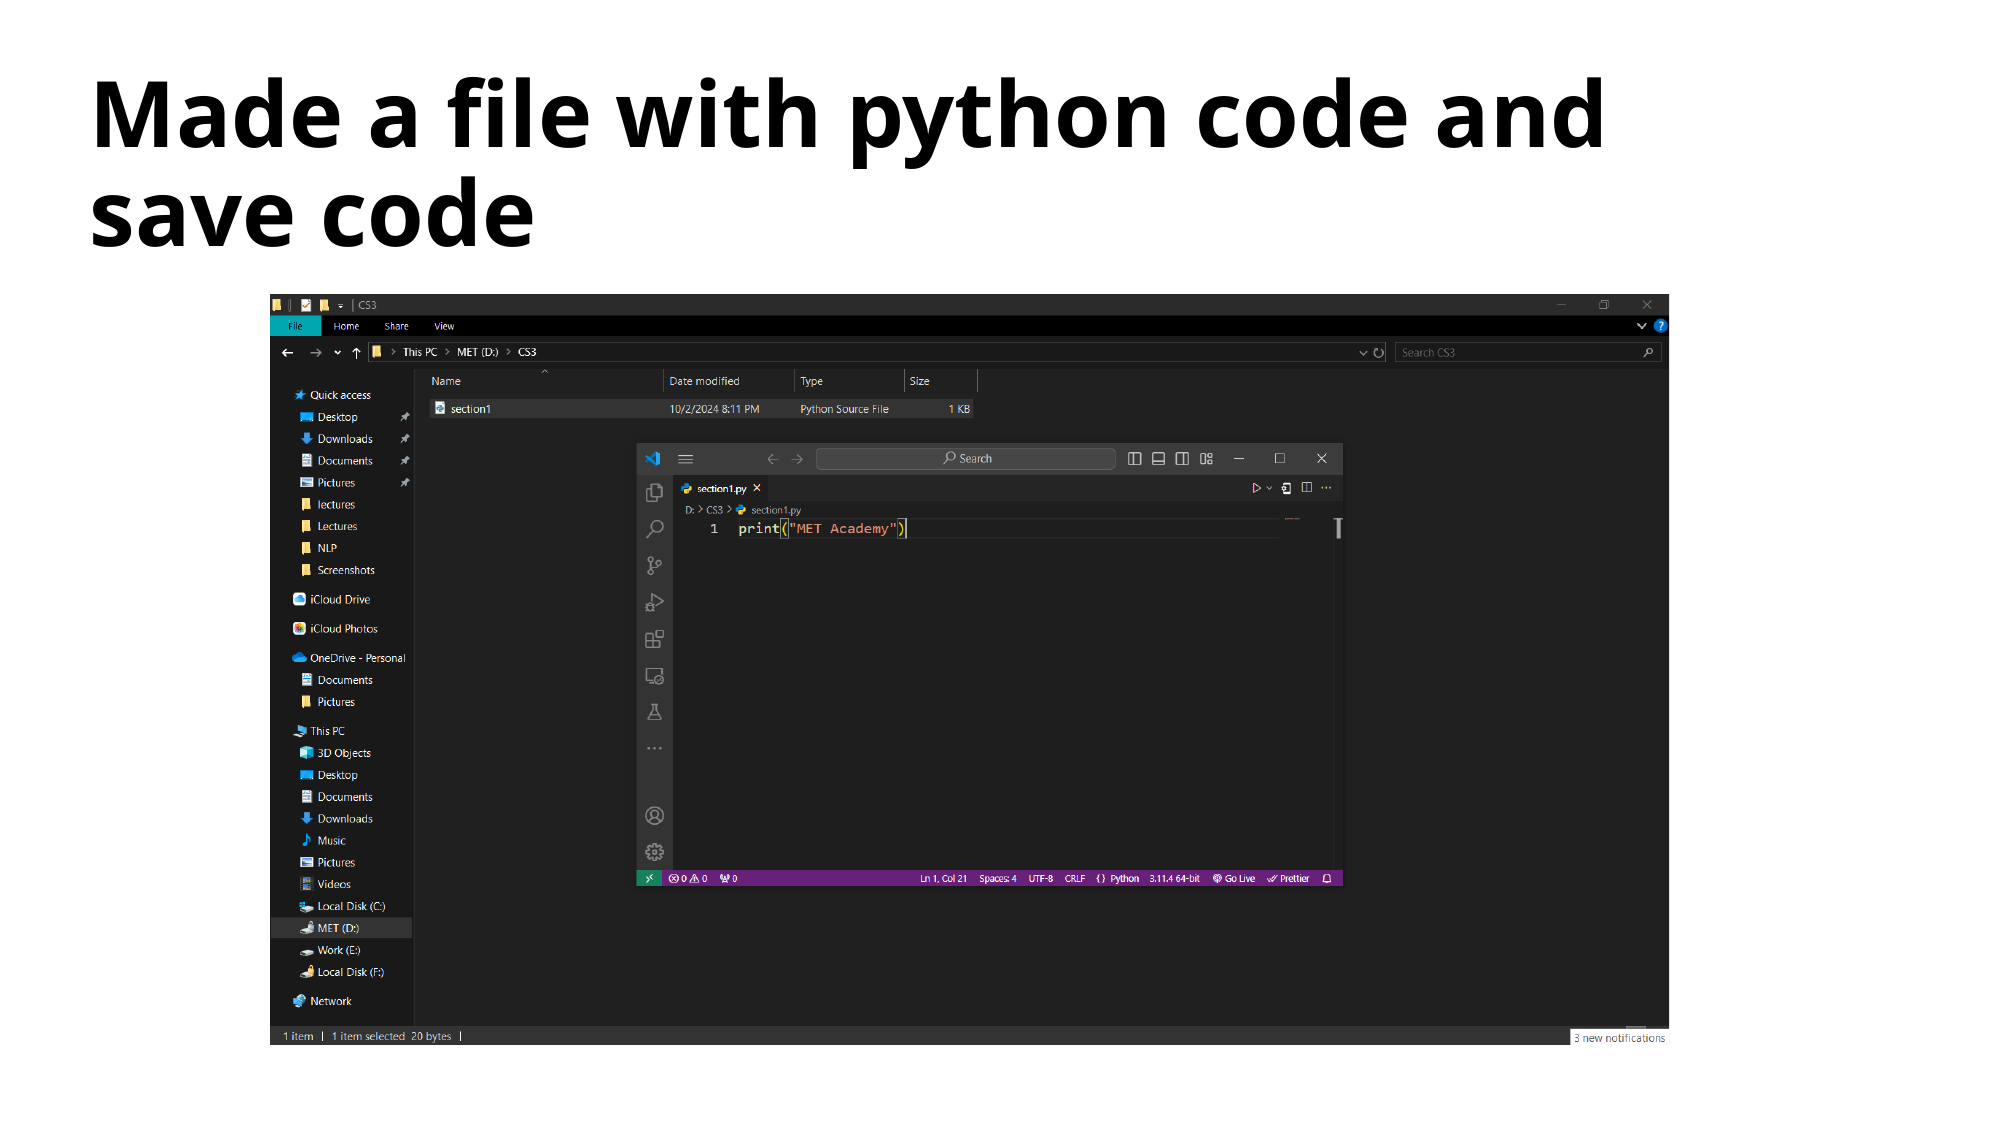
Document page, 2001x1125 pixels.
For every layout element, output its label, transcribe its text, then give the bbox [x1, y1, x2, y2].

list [269, 294, 1669, 1045]
title Made a file with python code and save code [74, 58, 1800, 276]
